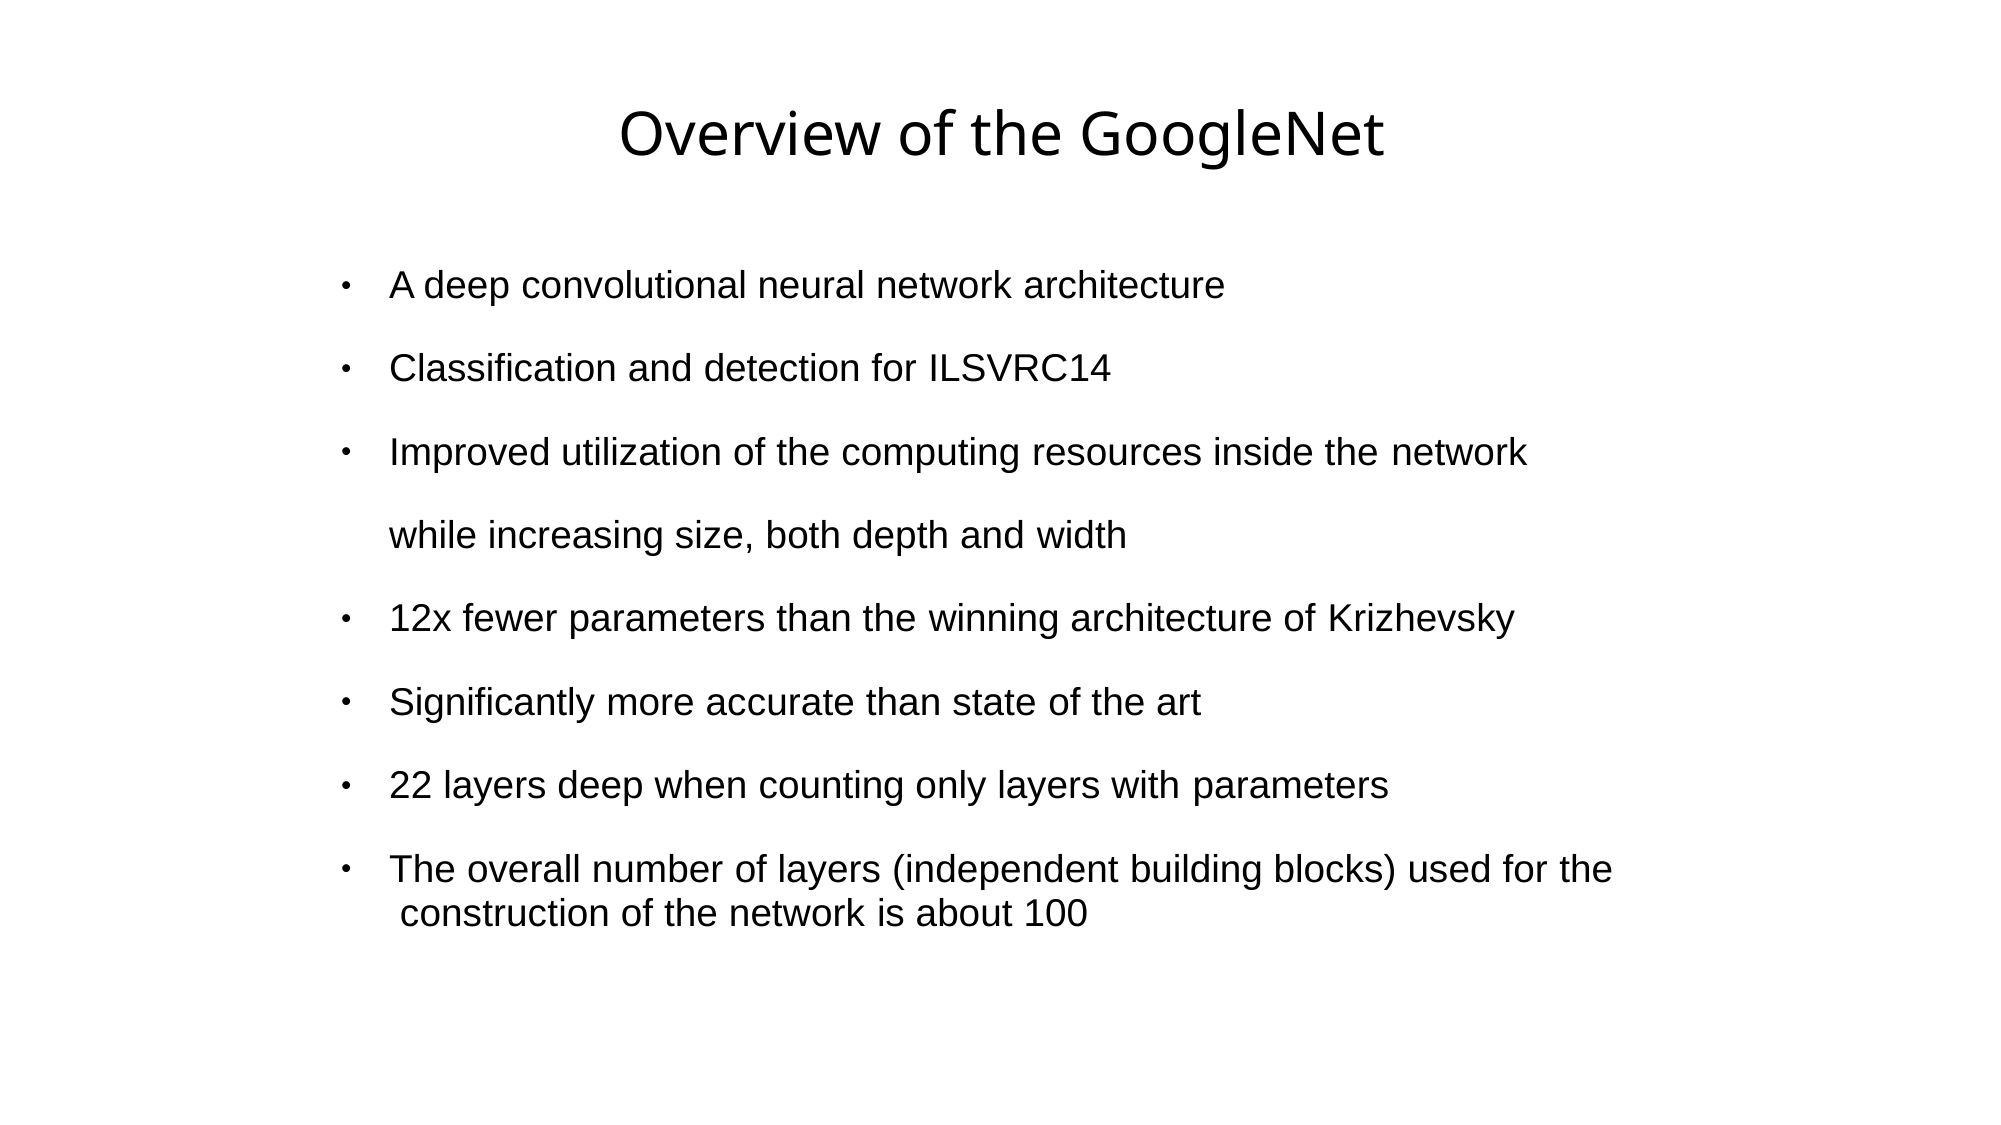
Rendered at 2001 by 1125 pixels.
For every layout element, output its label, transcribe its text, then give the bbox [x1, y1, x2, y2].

text_box ● [339, 606, 357, 627]
text_box Improved utilization of the computing resources inside the network [387, 426, 1535, 474]
text_box ● [339, 356, 357, 377]
text_box The overall number of layers (independent building blocks) used for the construction of the network is about 100 [387, 846, 1621, 935]
text_box ● [339, 273, 357, 294]
text_box ● [339, 773, 357, 794]
text_box Significantly more accurate than state of the art [387, 676, 1207, 723]
text_box while increasing size, both depth and width [387, 509, 1133, 557]
text_box ● [339, 689, 357, 711]
title Overview of the GoogleNet [419, 0, 1441, 169]
text_box ● [339, 856, 357, 877]
text_box A deep convolutional neural network architecture [387, 259, 1233, 307]
text_box 12x fewer parameters than the winning architecture of Krizhevsky [387, 593, 1521, 640]
text_box ● [339, 439, 357, 461]
text_box 22 layers deep when counting only layers with parameters [387, 759, 1396, 807]
text_box Classification and detection for ILSVRC14 [387, 343, 1118, 390]
